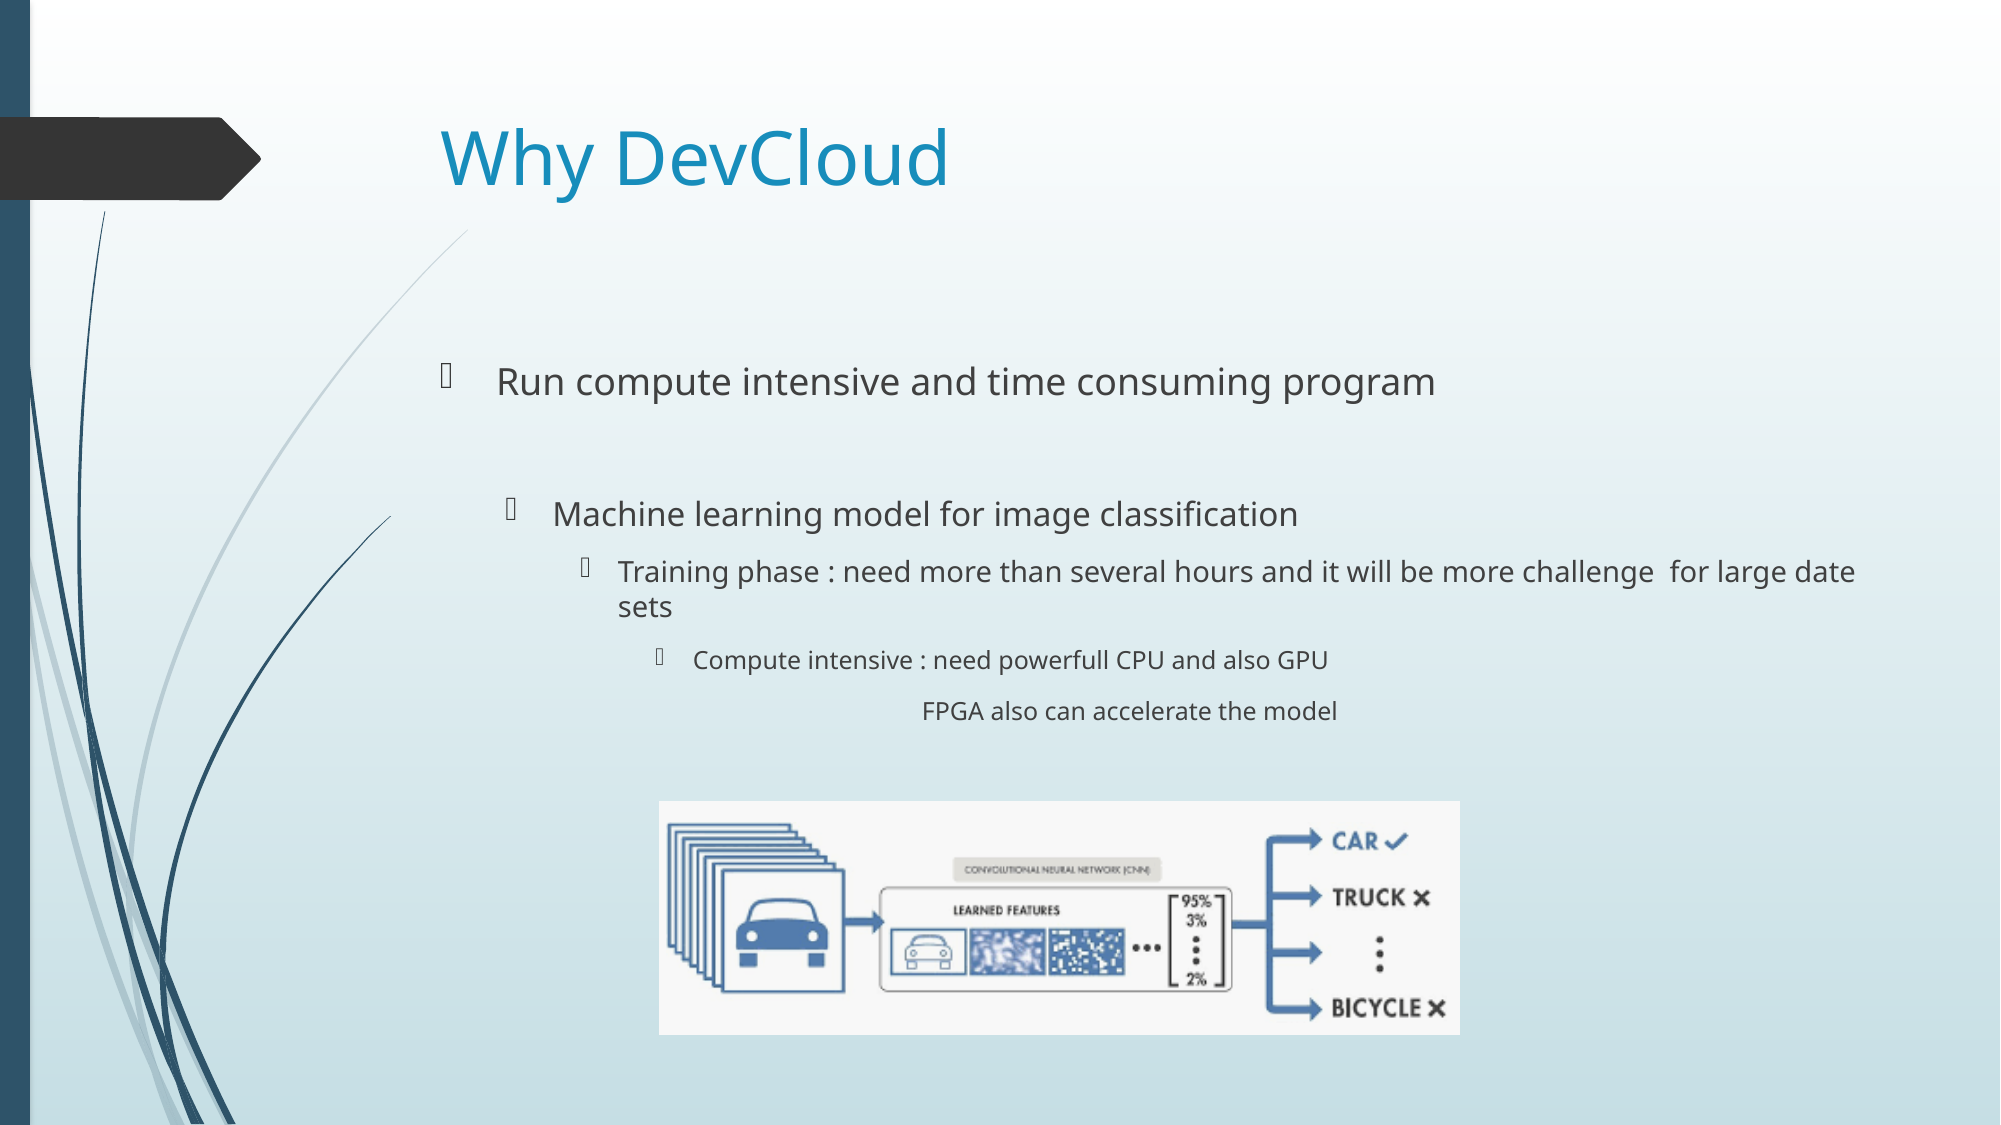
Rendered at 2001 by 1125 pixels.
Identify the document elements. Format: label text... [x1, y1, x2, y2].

list Run compute intensive and time consuming program Machine learning model for image classification Training phase : need more than several hours and it will be more challenge for large date sets Compute intensive : need powerfull CPU and also GPU FPGA also can accelerate the model [424, 350, 1888, 970]
title Why DevCloud [425, 102, 1888, 313]
picture [658, 801, 1460, 1035]
